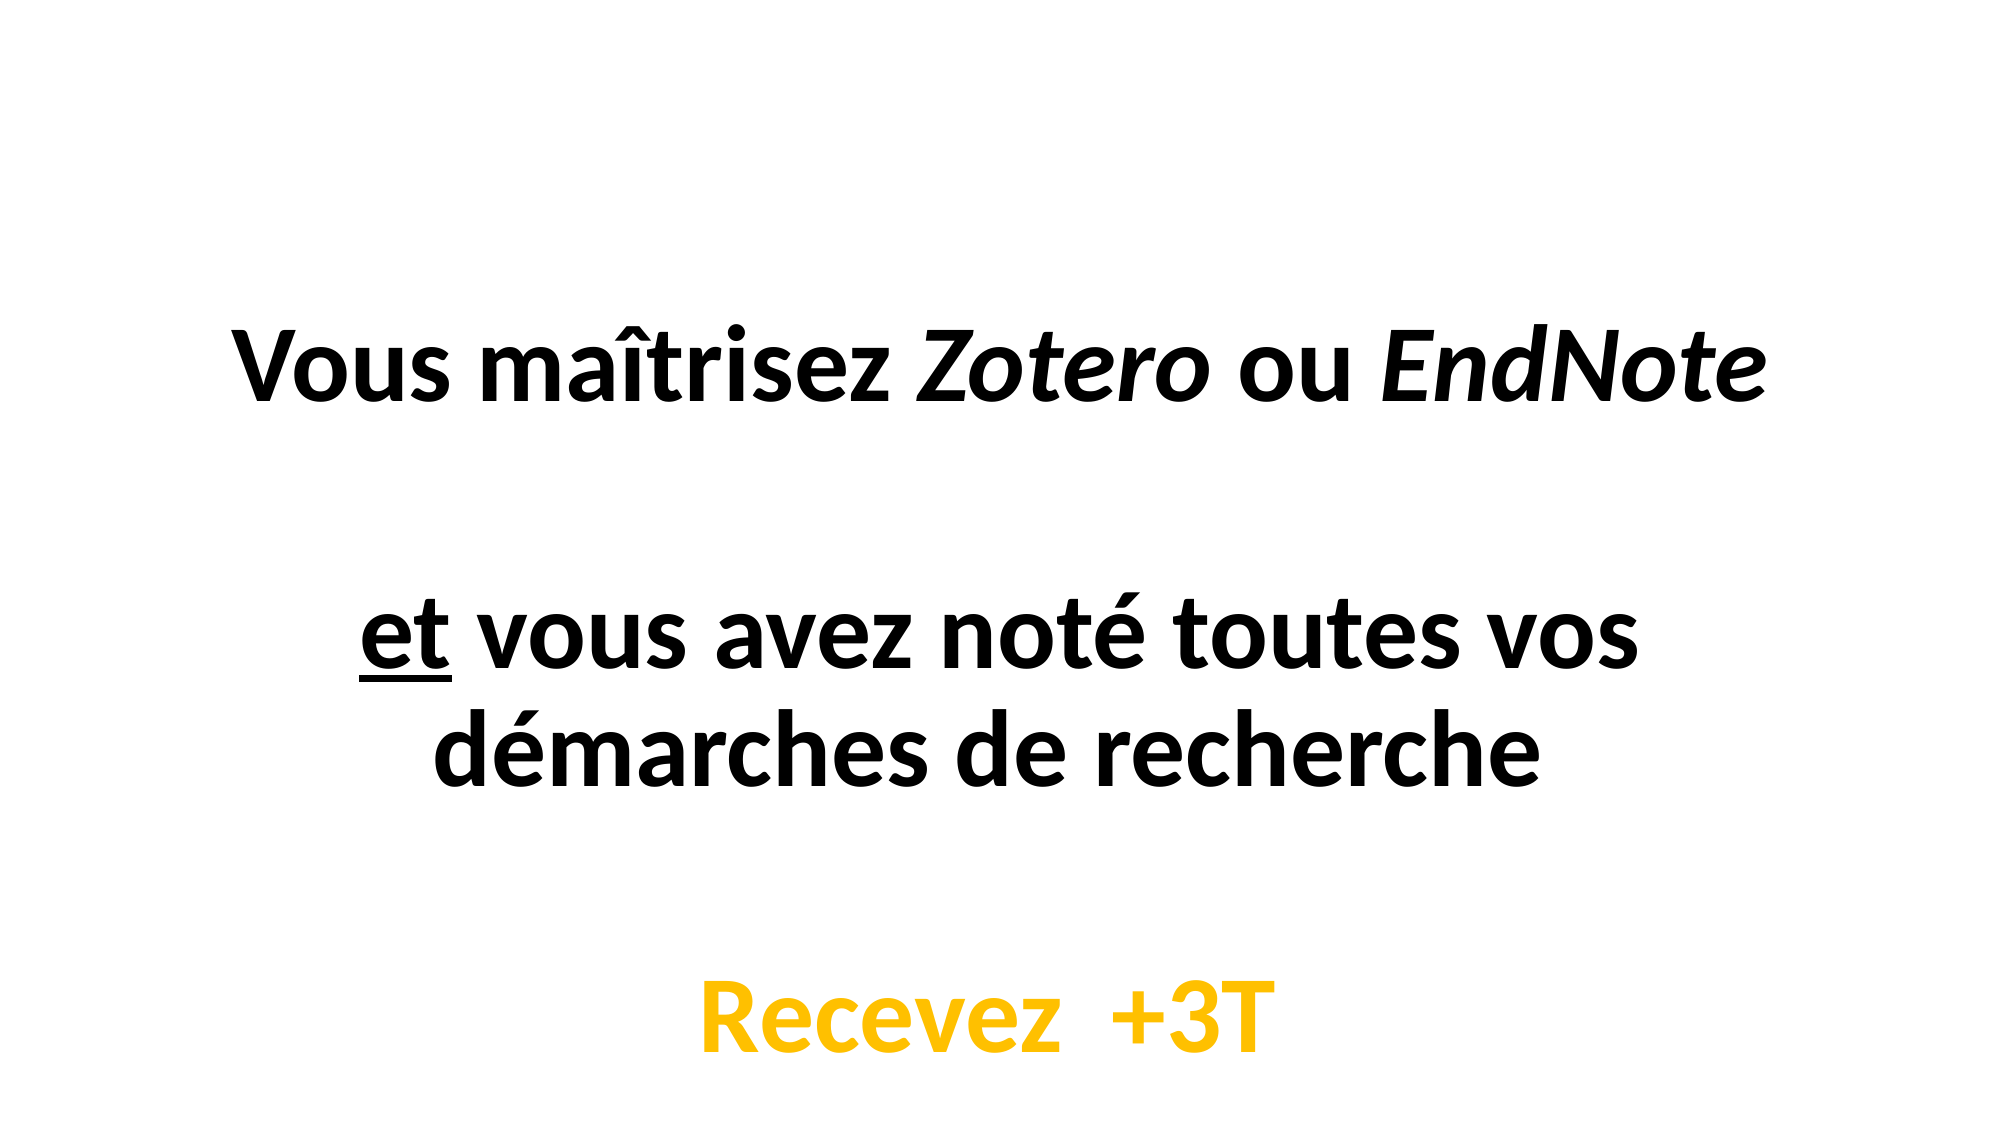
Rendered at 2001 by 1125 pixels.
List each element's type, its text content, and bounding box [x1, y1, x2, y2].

list Vous maîtrisez Zotero ou EndNote et vous avez noté toutes vos démarches de recherche Recevez +3T [137, 299, 1863, 1089]
